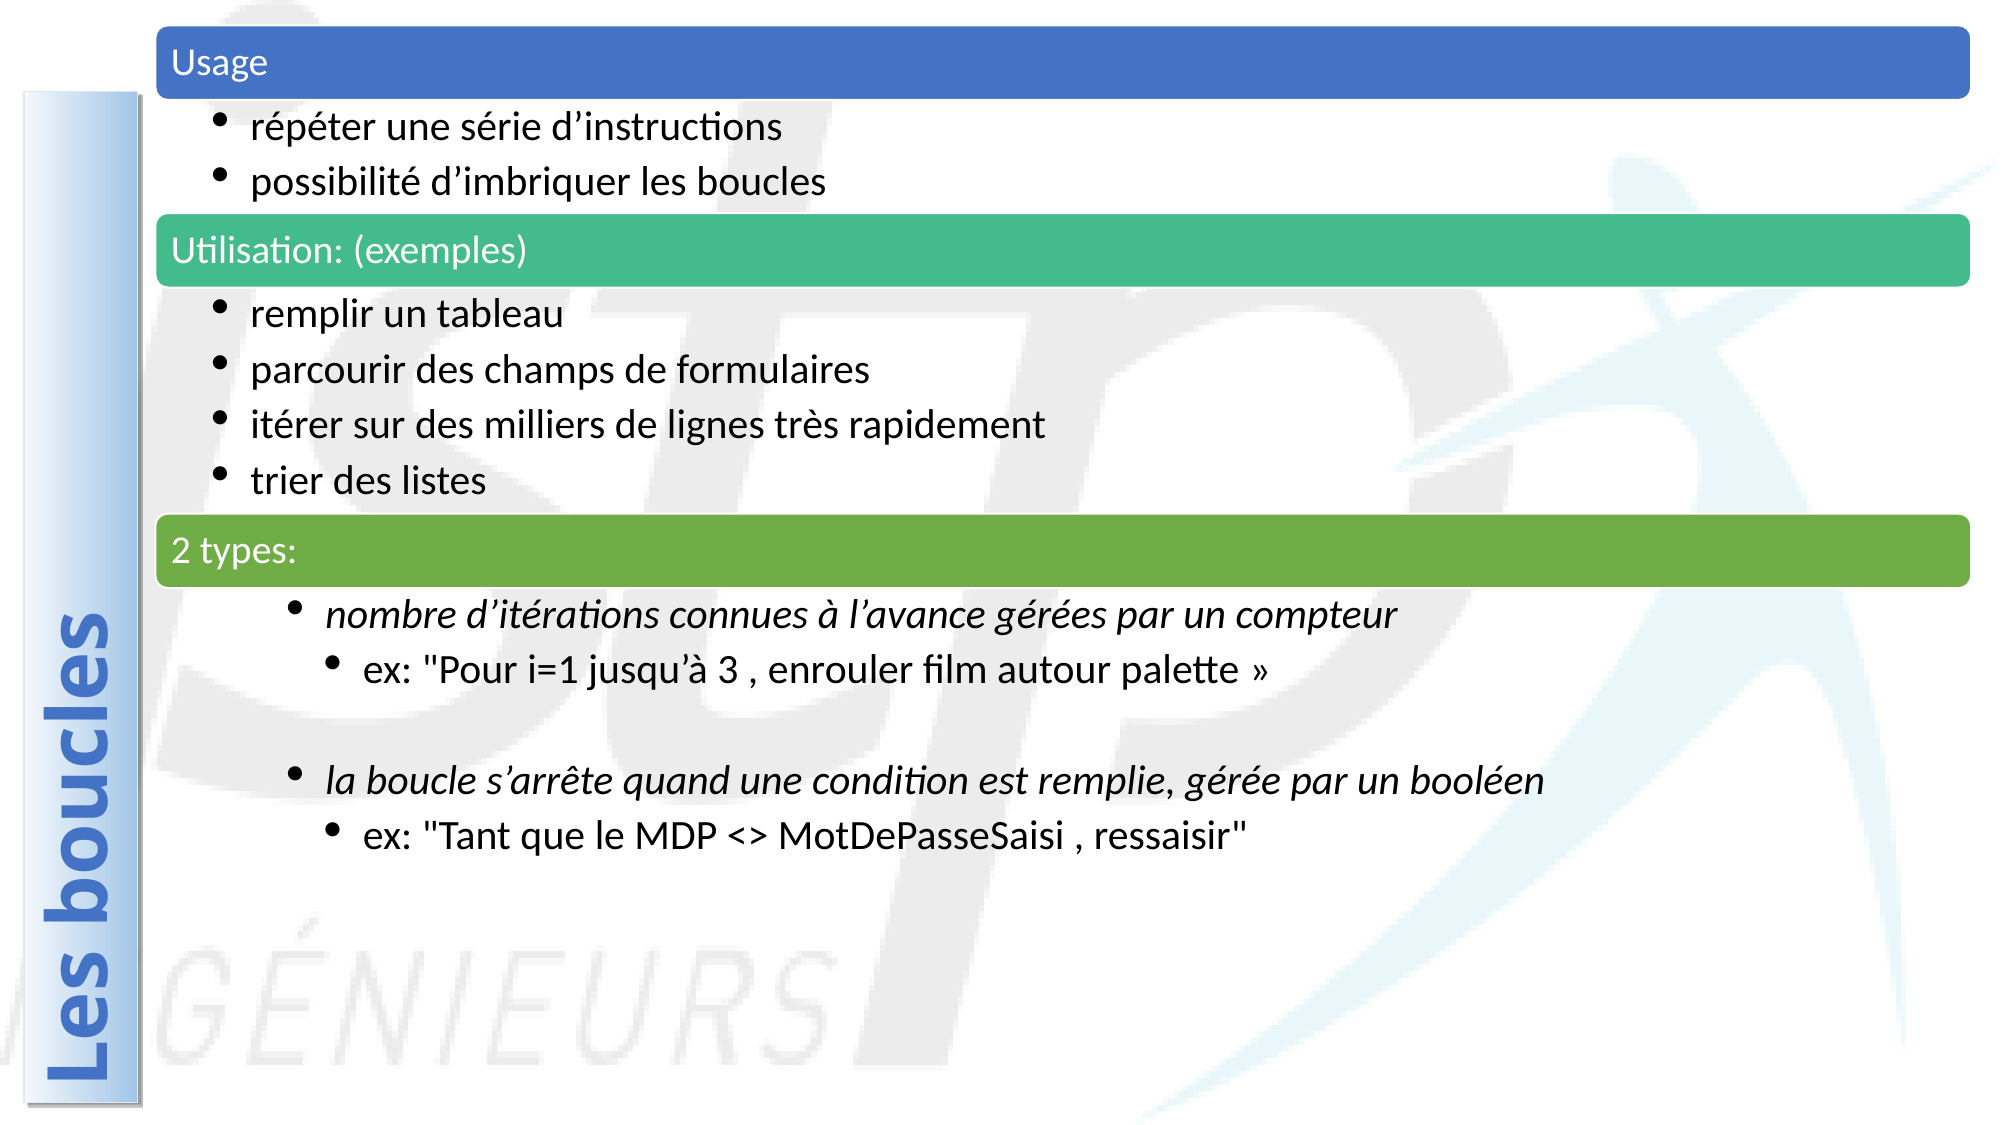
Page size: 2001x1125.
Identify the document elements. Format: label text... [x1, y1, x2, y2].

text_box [155, 25, 1972, 1041]
text_box Les boucles [23, 91, 138, 1103]
